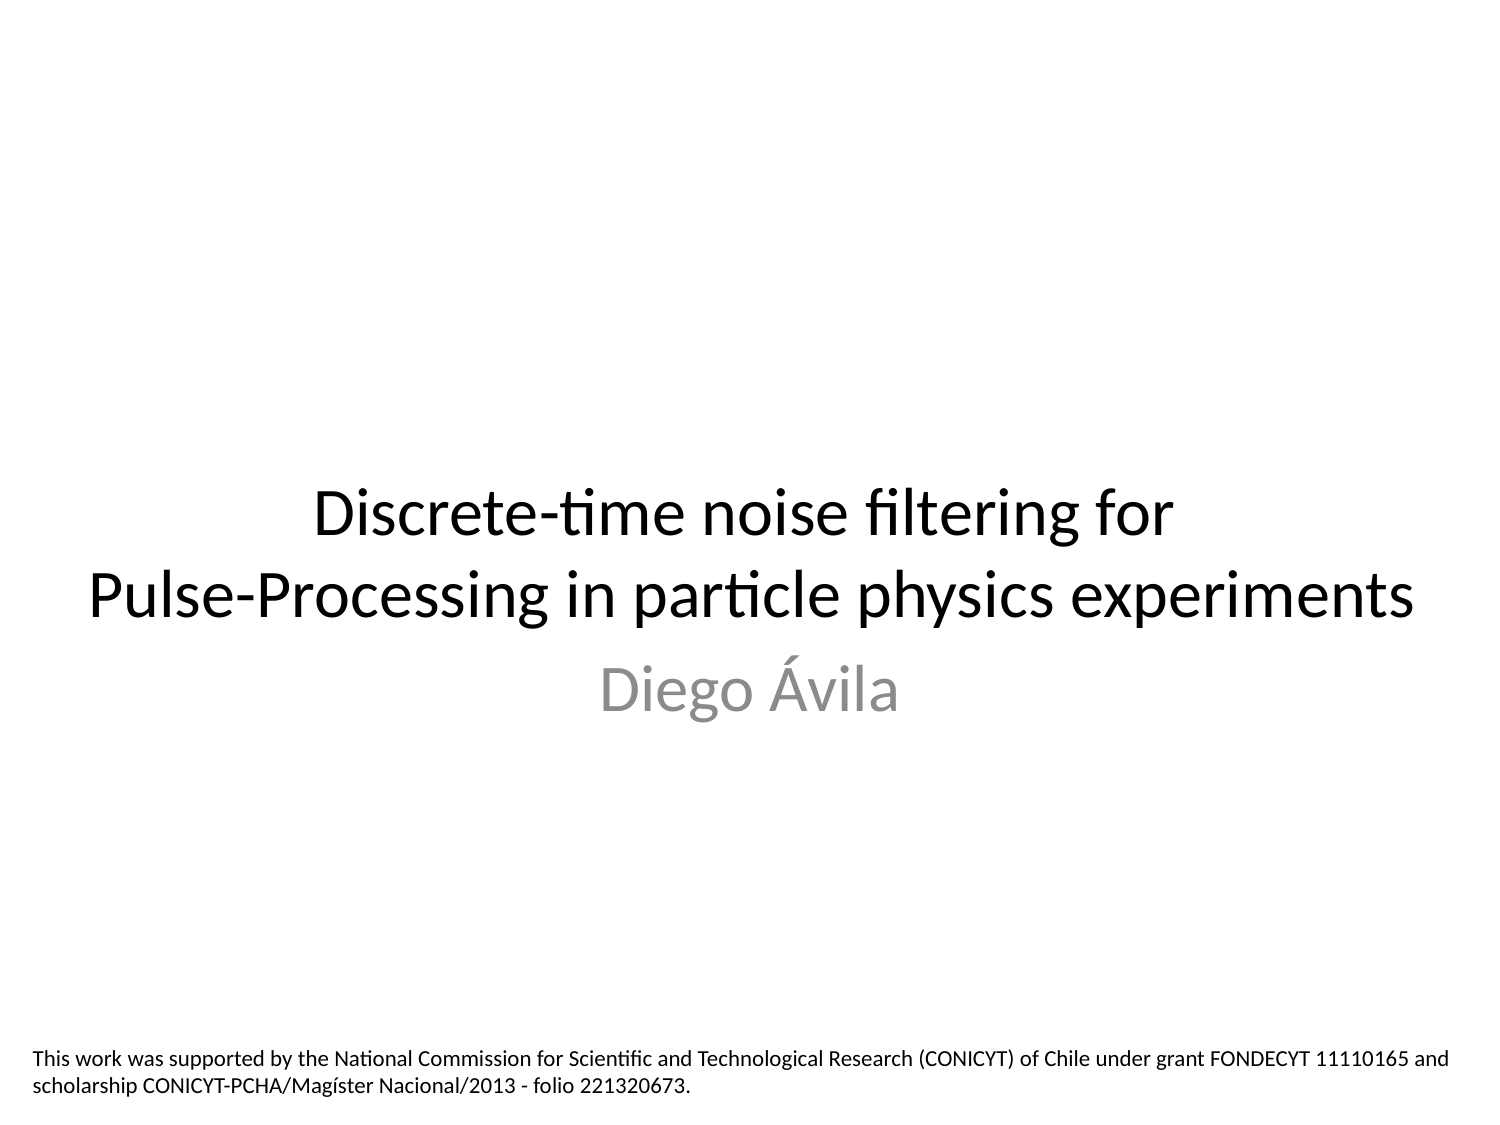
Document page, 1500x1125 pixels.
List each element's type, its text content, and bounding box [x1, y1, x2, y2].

title Discrete-time noise filtering for Pulse-Processing in particle physics experiments [70, 428, 1435, 670]
subtitle Diego Ávila [225, 637, 1275, 925]
text_box This work was supported by the National Commission for Scientific and Technological Research (CONICYT) of Chile under grant FONDECYT 11110165 and scholarship CONICYT-PCHA/Magíster Nacional/2013 - folio 221320673. [17, 1036, 1475, 1106]
